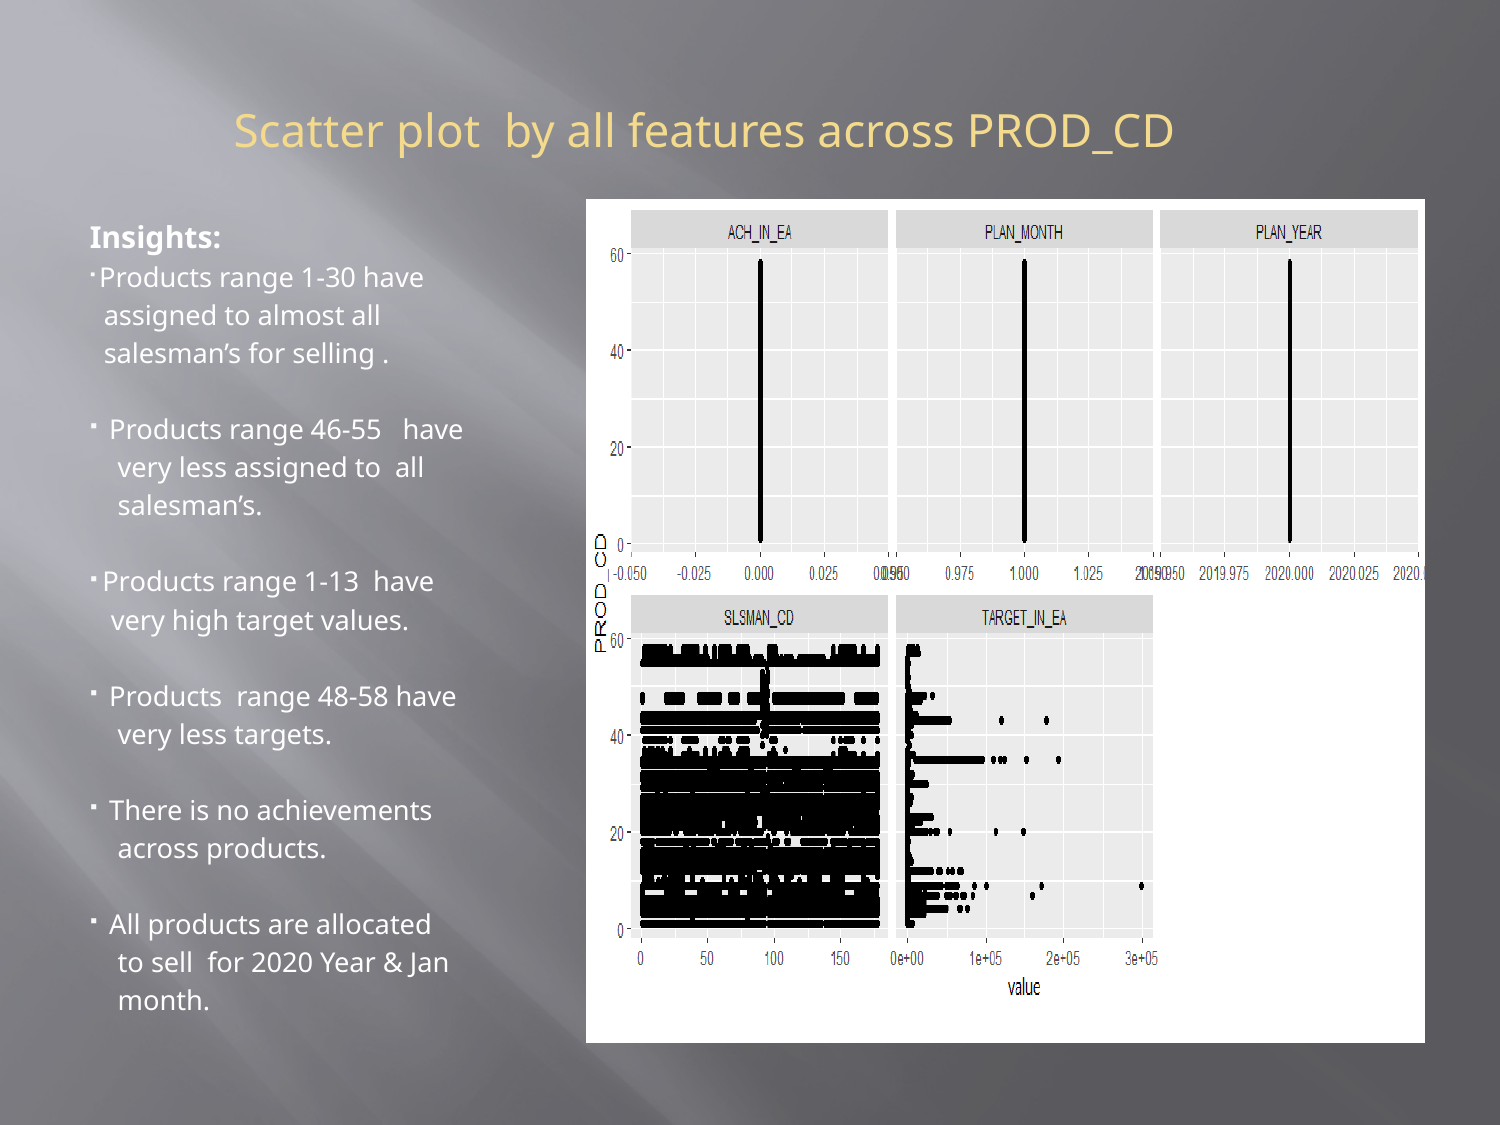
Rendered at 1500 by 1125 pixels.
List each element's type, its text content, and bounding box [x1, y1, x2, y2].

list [586, 198, 1426, 1044]
list Insights: Products range 1-30 have assigned to almost all salesman’s for selling . Products range 46-55 have very less assigned to all salesman’s. Products range 1-13 have very high target values. Products range 48-58 have very less targets. There is no achievements across products. All products are allocated to sell for 2020 Year & Jan month. [75, 210, 516, 1067]
title Scatter plot by all features across PROD_CD [75, 44, 1430, 164]
